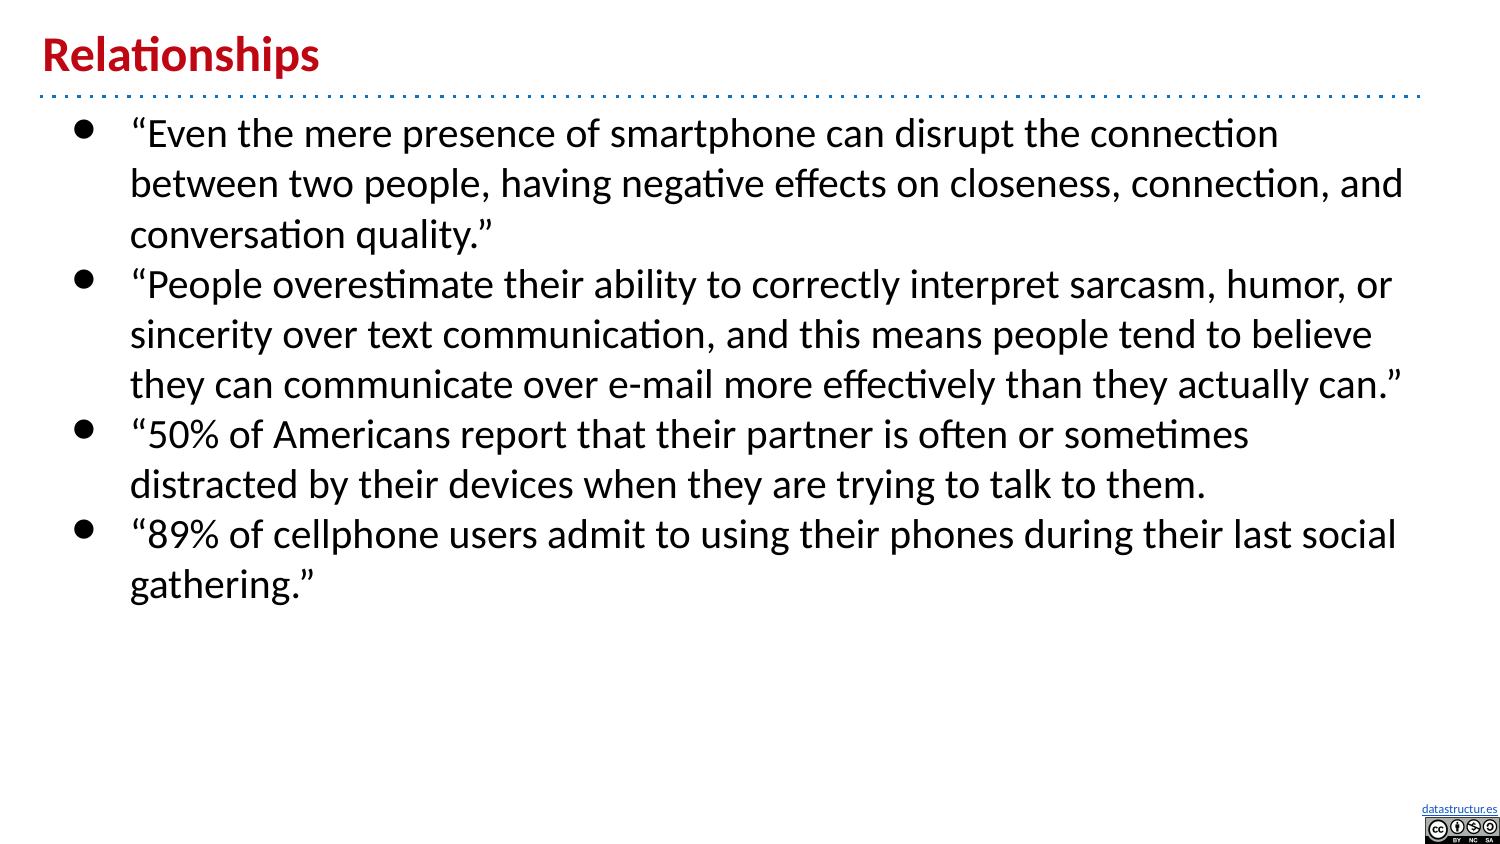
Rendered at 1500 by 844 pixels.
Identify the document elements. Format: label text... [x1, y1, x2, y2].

list “Even the mere presence of smartphone can disrupt the connection between two people, having negative effects on closeness, connection, and conversation quality.” “People overestimate their ability to correctly interpret sarcasm, humor, or sincerity over text communication, and this means people tend to believe they can communicate over e-mail more effectively than they actually can.” “50% of Americans report that their partner is often or sometimes distracted by their devices when they are trying to talk to them. “89% of cellphone users admit to using their phones during their last social gathering.” [39, 91, 1425, 773]
title Relationships [27, 15, 1378, 97]
picture [1425, 817, 1500, 844]
